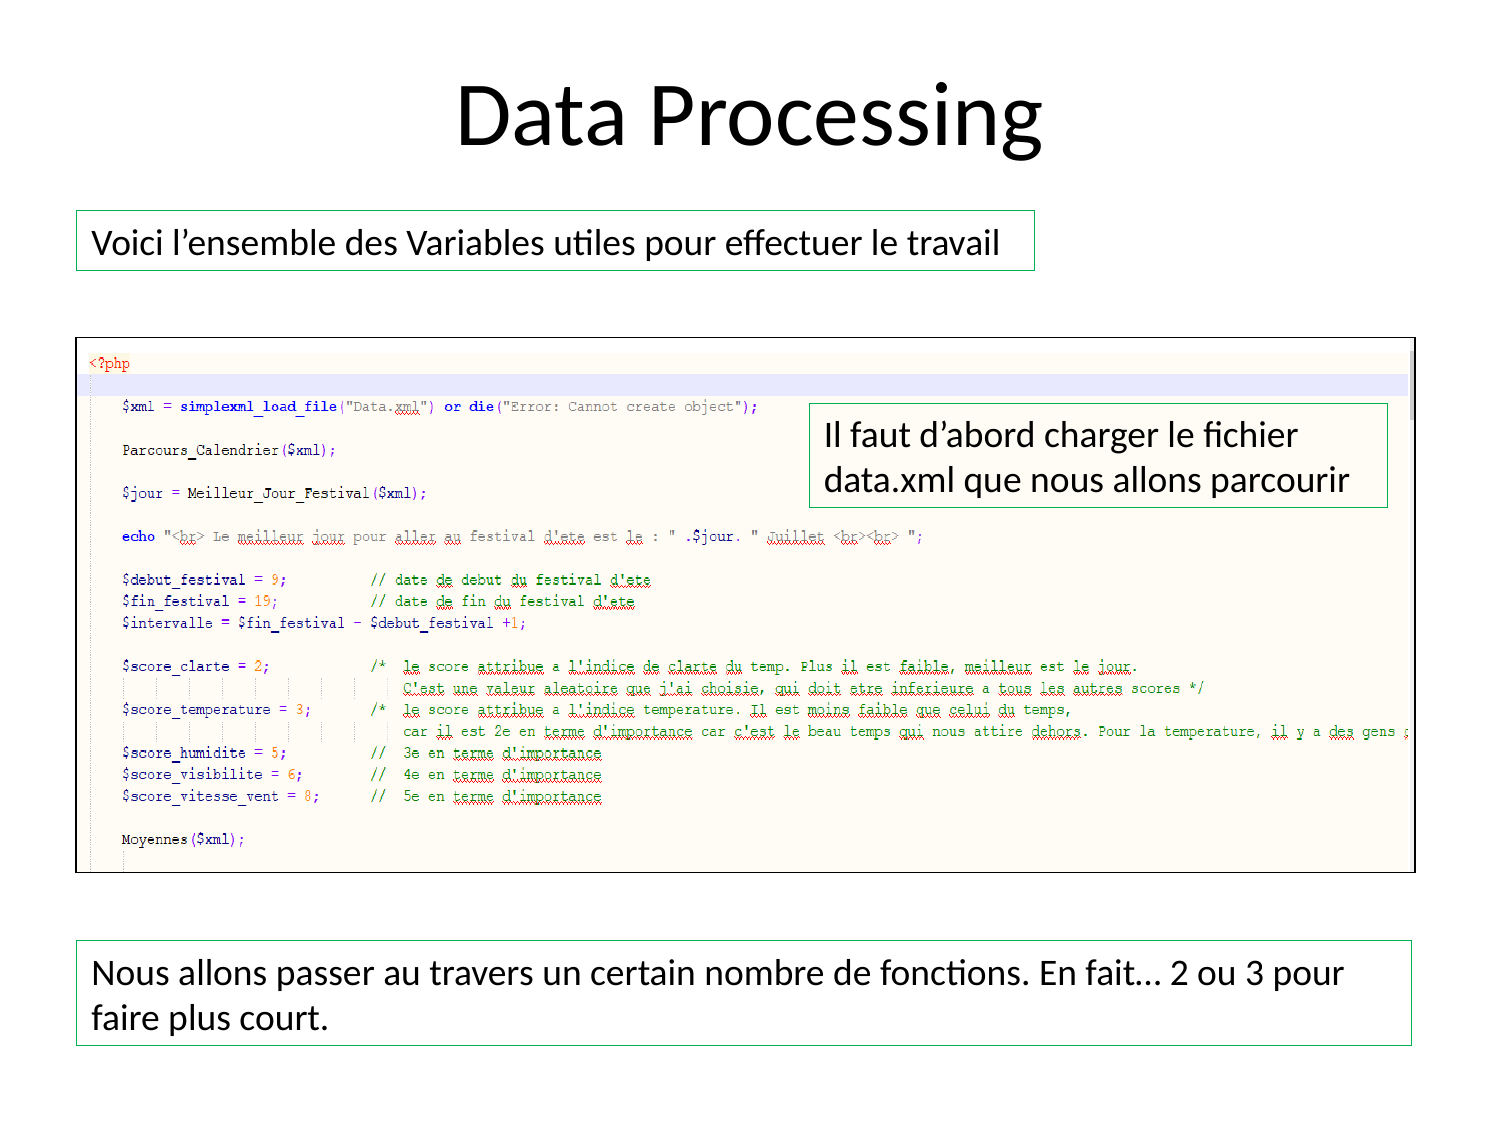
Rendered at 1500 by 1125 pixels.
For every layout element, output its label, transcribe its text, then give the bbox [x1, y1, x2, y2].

text_box Voici l’ensemble des Variables utiles pour effectuer le travail [76, 210, 1035, 271]
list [76, 337, 1415, 873]
text_box Nous allons passer au travers un certain nombre de fonctions. En fait… 2 ou 3 pour faire plus court. [76, 940, 1412, 1046]
title Data Processing [75, 45, 1425, 173]
